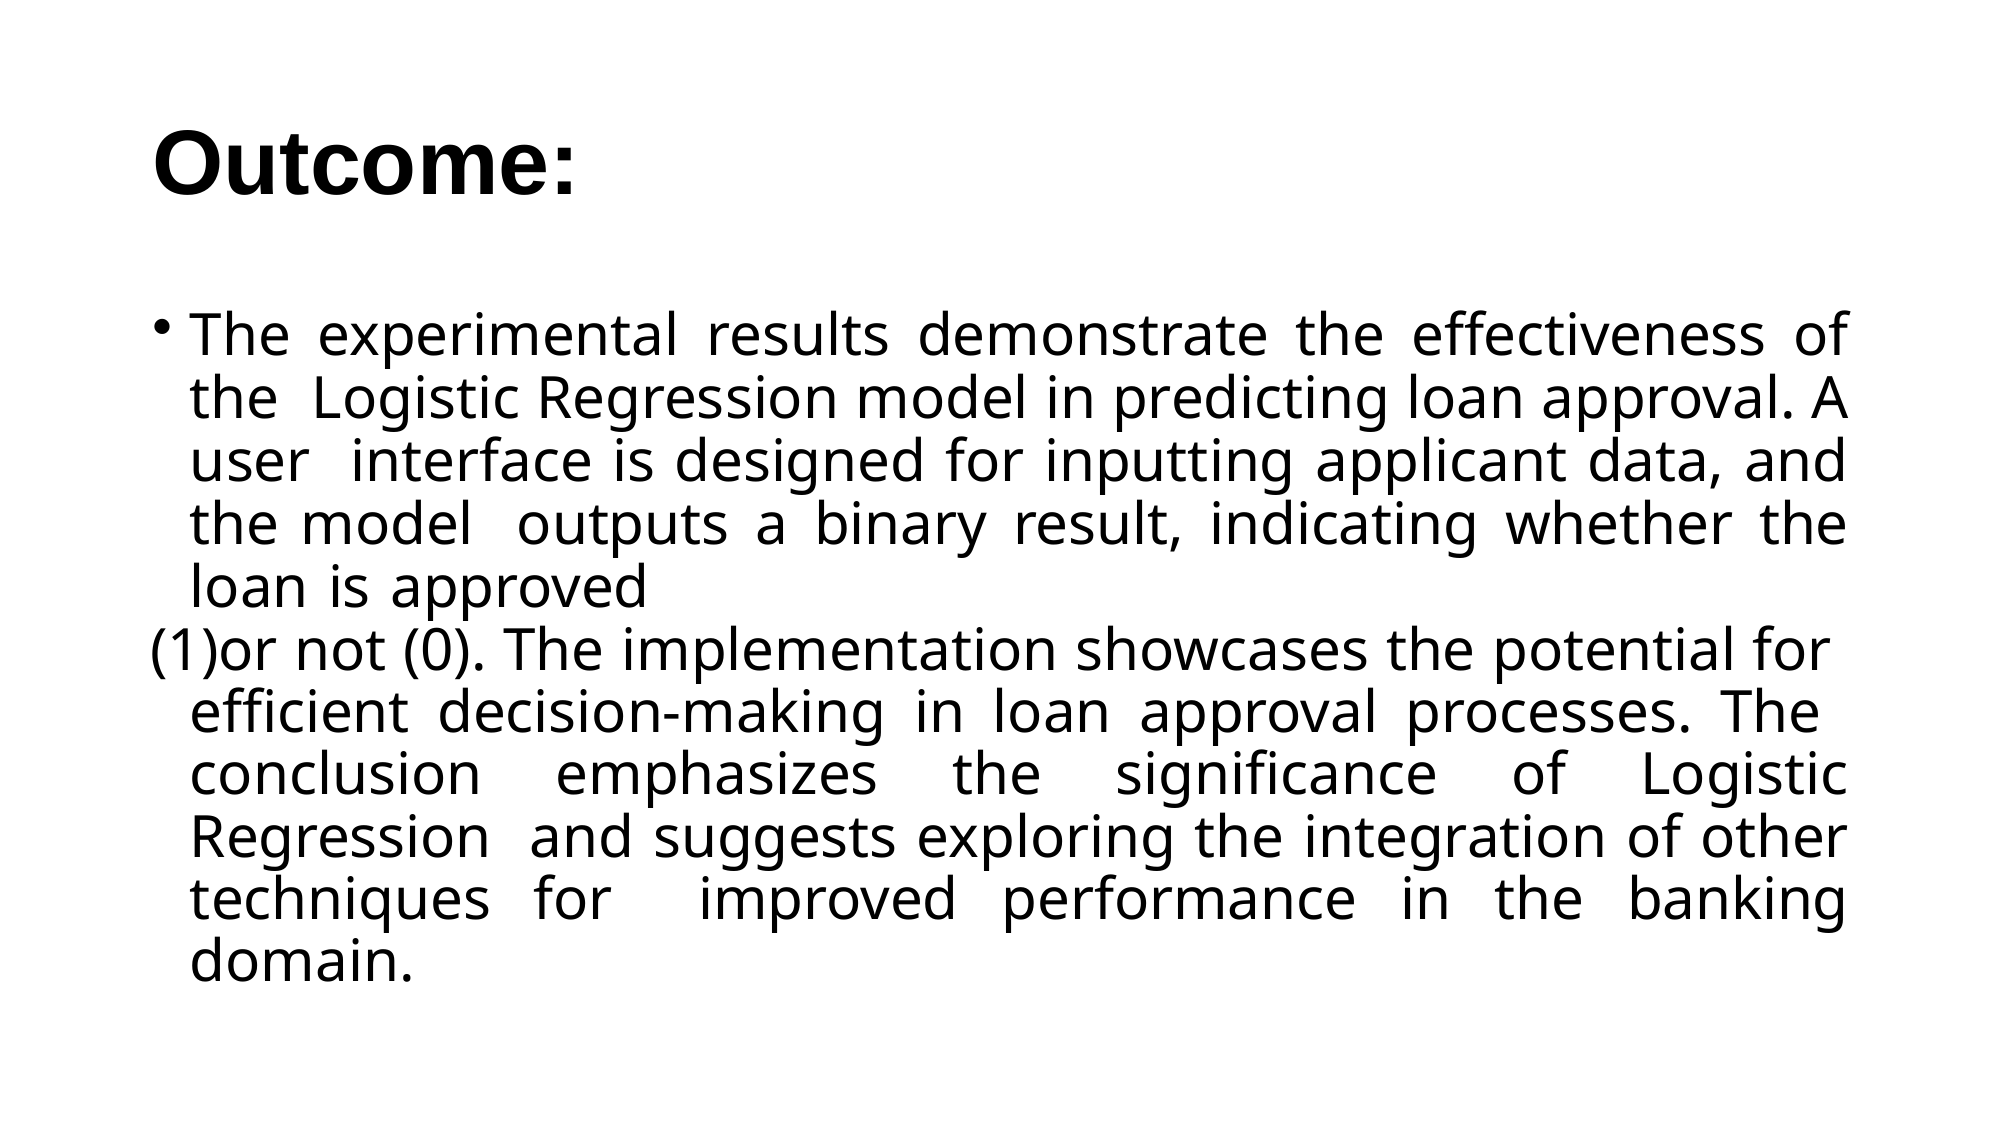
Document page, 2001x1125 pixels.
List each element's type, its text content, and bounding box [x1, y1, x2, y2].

list The experimental results demonstrate the effectiveness of the Logistic Regression model in predicting loan approval. A user interface is designed for inputting applicant data, and the model outputs a binary result, indicating whether the loan is approved or not (0). The implementation showcases the potential for efficient decision-making in loan approval processes. The conclusion emphasizes the significance of Logistic Regression and suggests exploring the integration of other techniques for improved performance in the banking domain. [150, 286, 1850, 995]
title Outcome: [150, 100, 583, 286]
